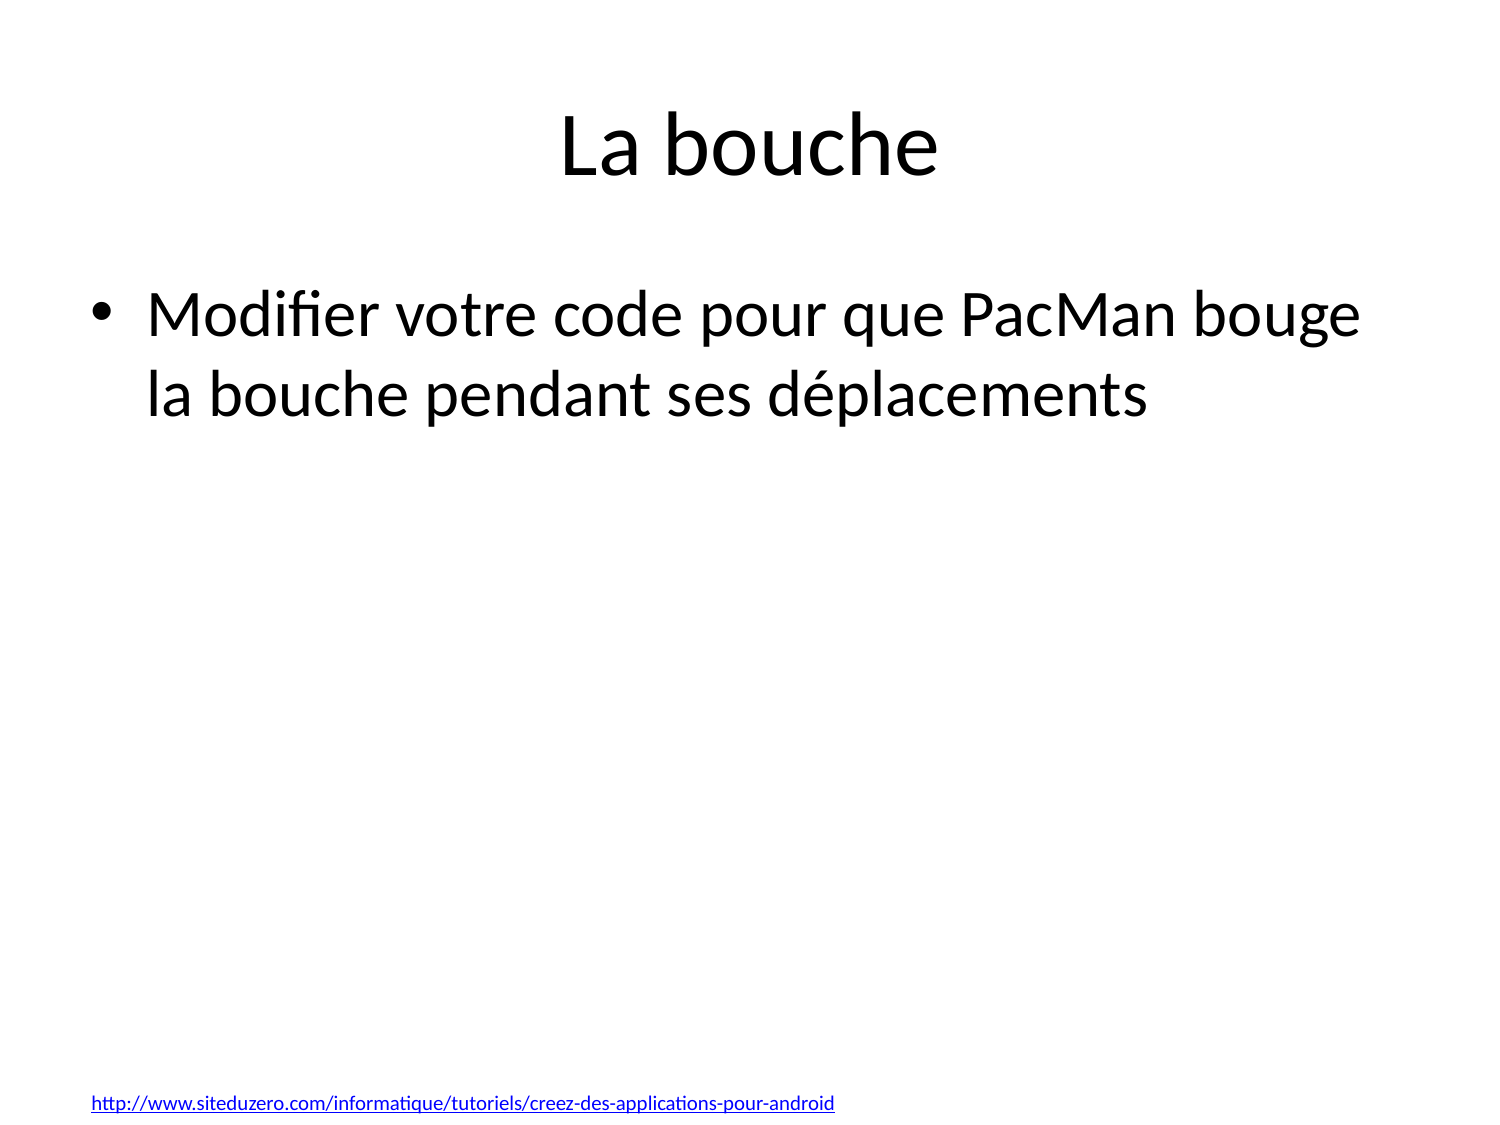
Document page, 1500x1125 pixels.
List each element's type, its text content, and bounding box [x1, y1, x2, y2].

list Modifier votre code pour que PacMan bouge la bouche pendant ses déplacements [75, 262, 1425, 1005]
title La bouche [75, 45, 1425, 233]
